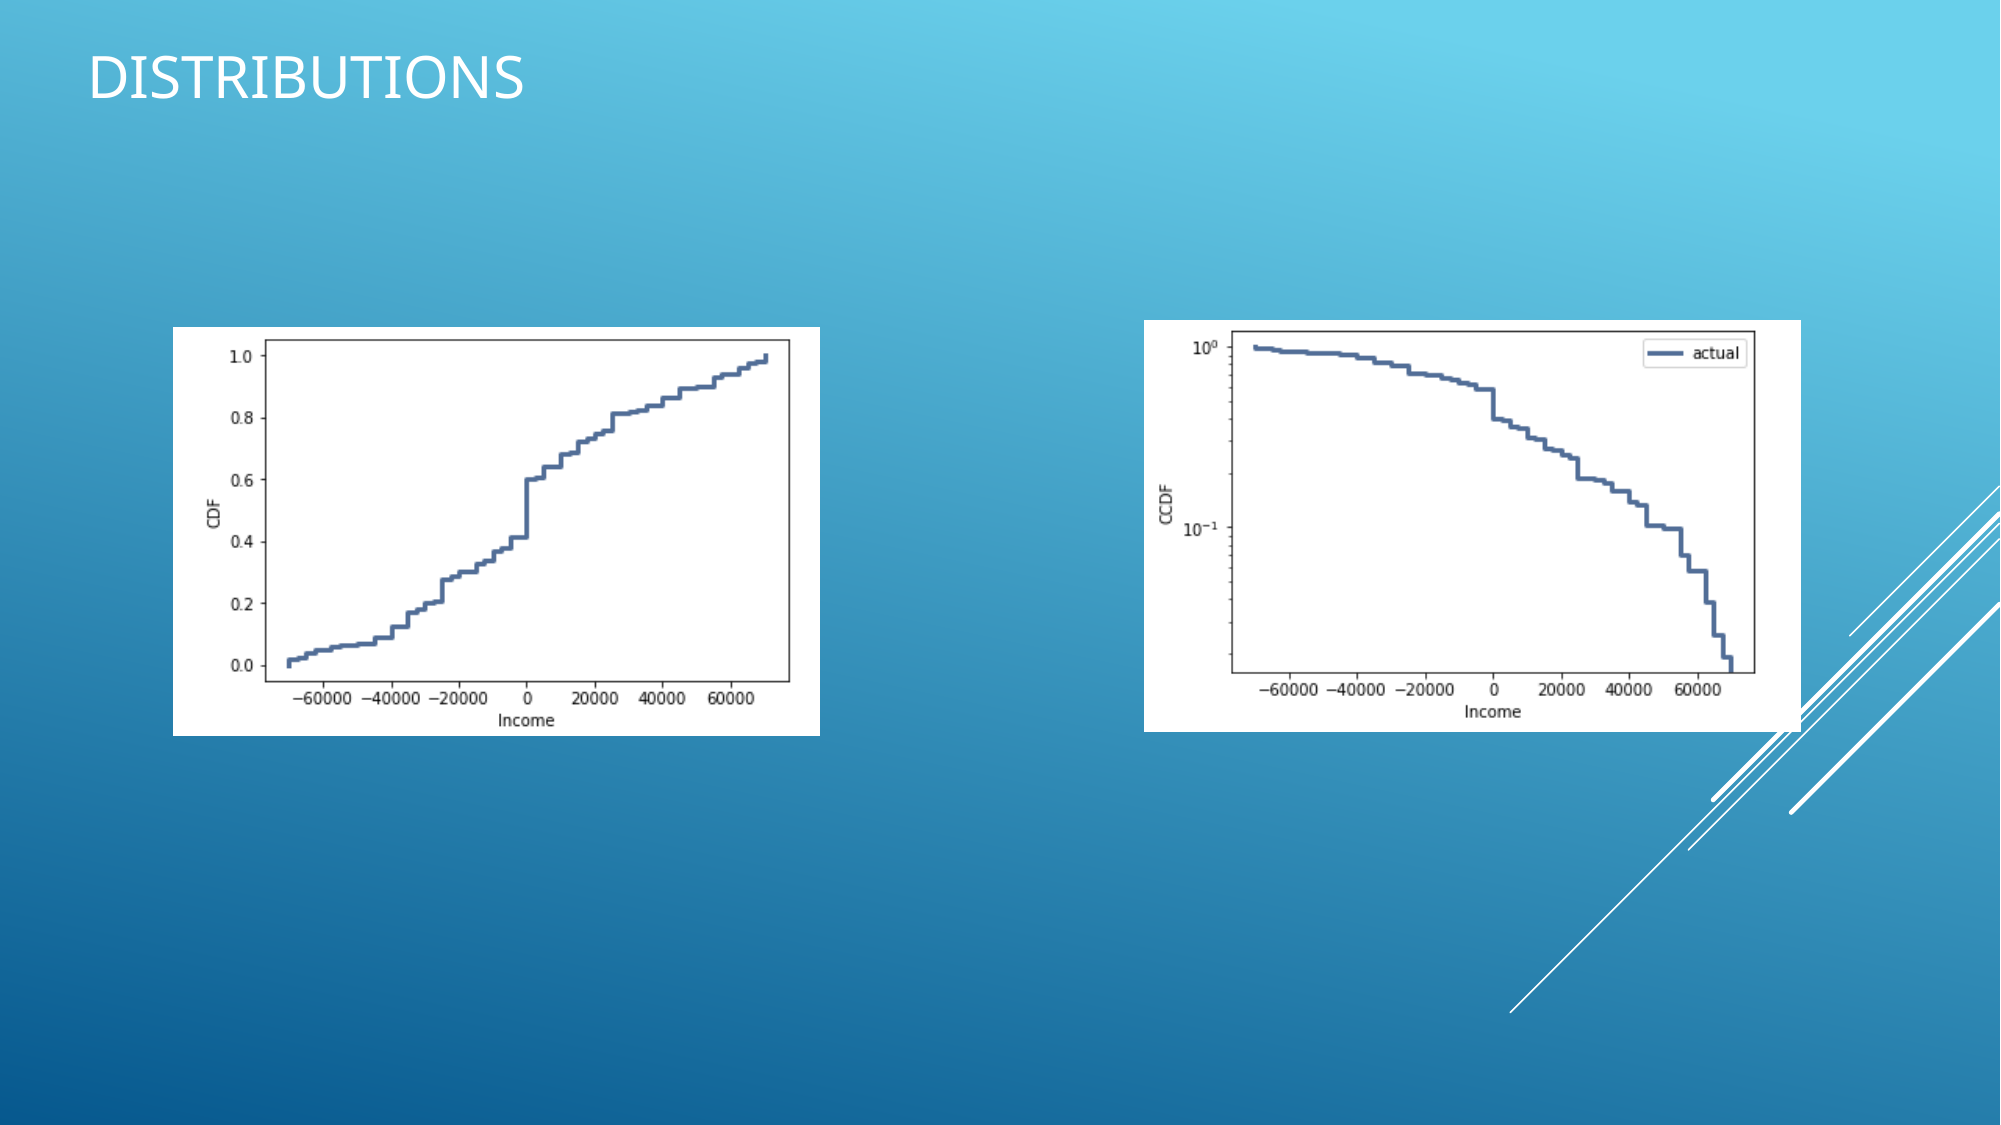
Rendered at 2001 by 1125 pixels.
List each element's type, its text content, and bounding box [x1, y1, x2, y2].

title distributions [72, 32, 1473, 118]
picture [172, 327, 821, 736]
picture [1143, 320, 1801, 733]
